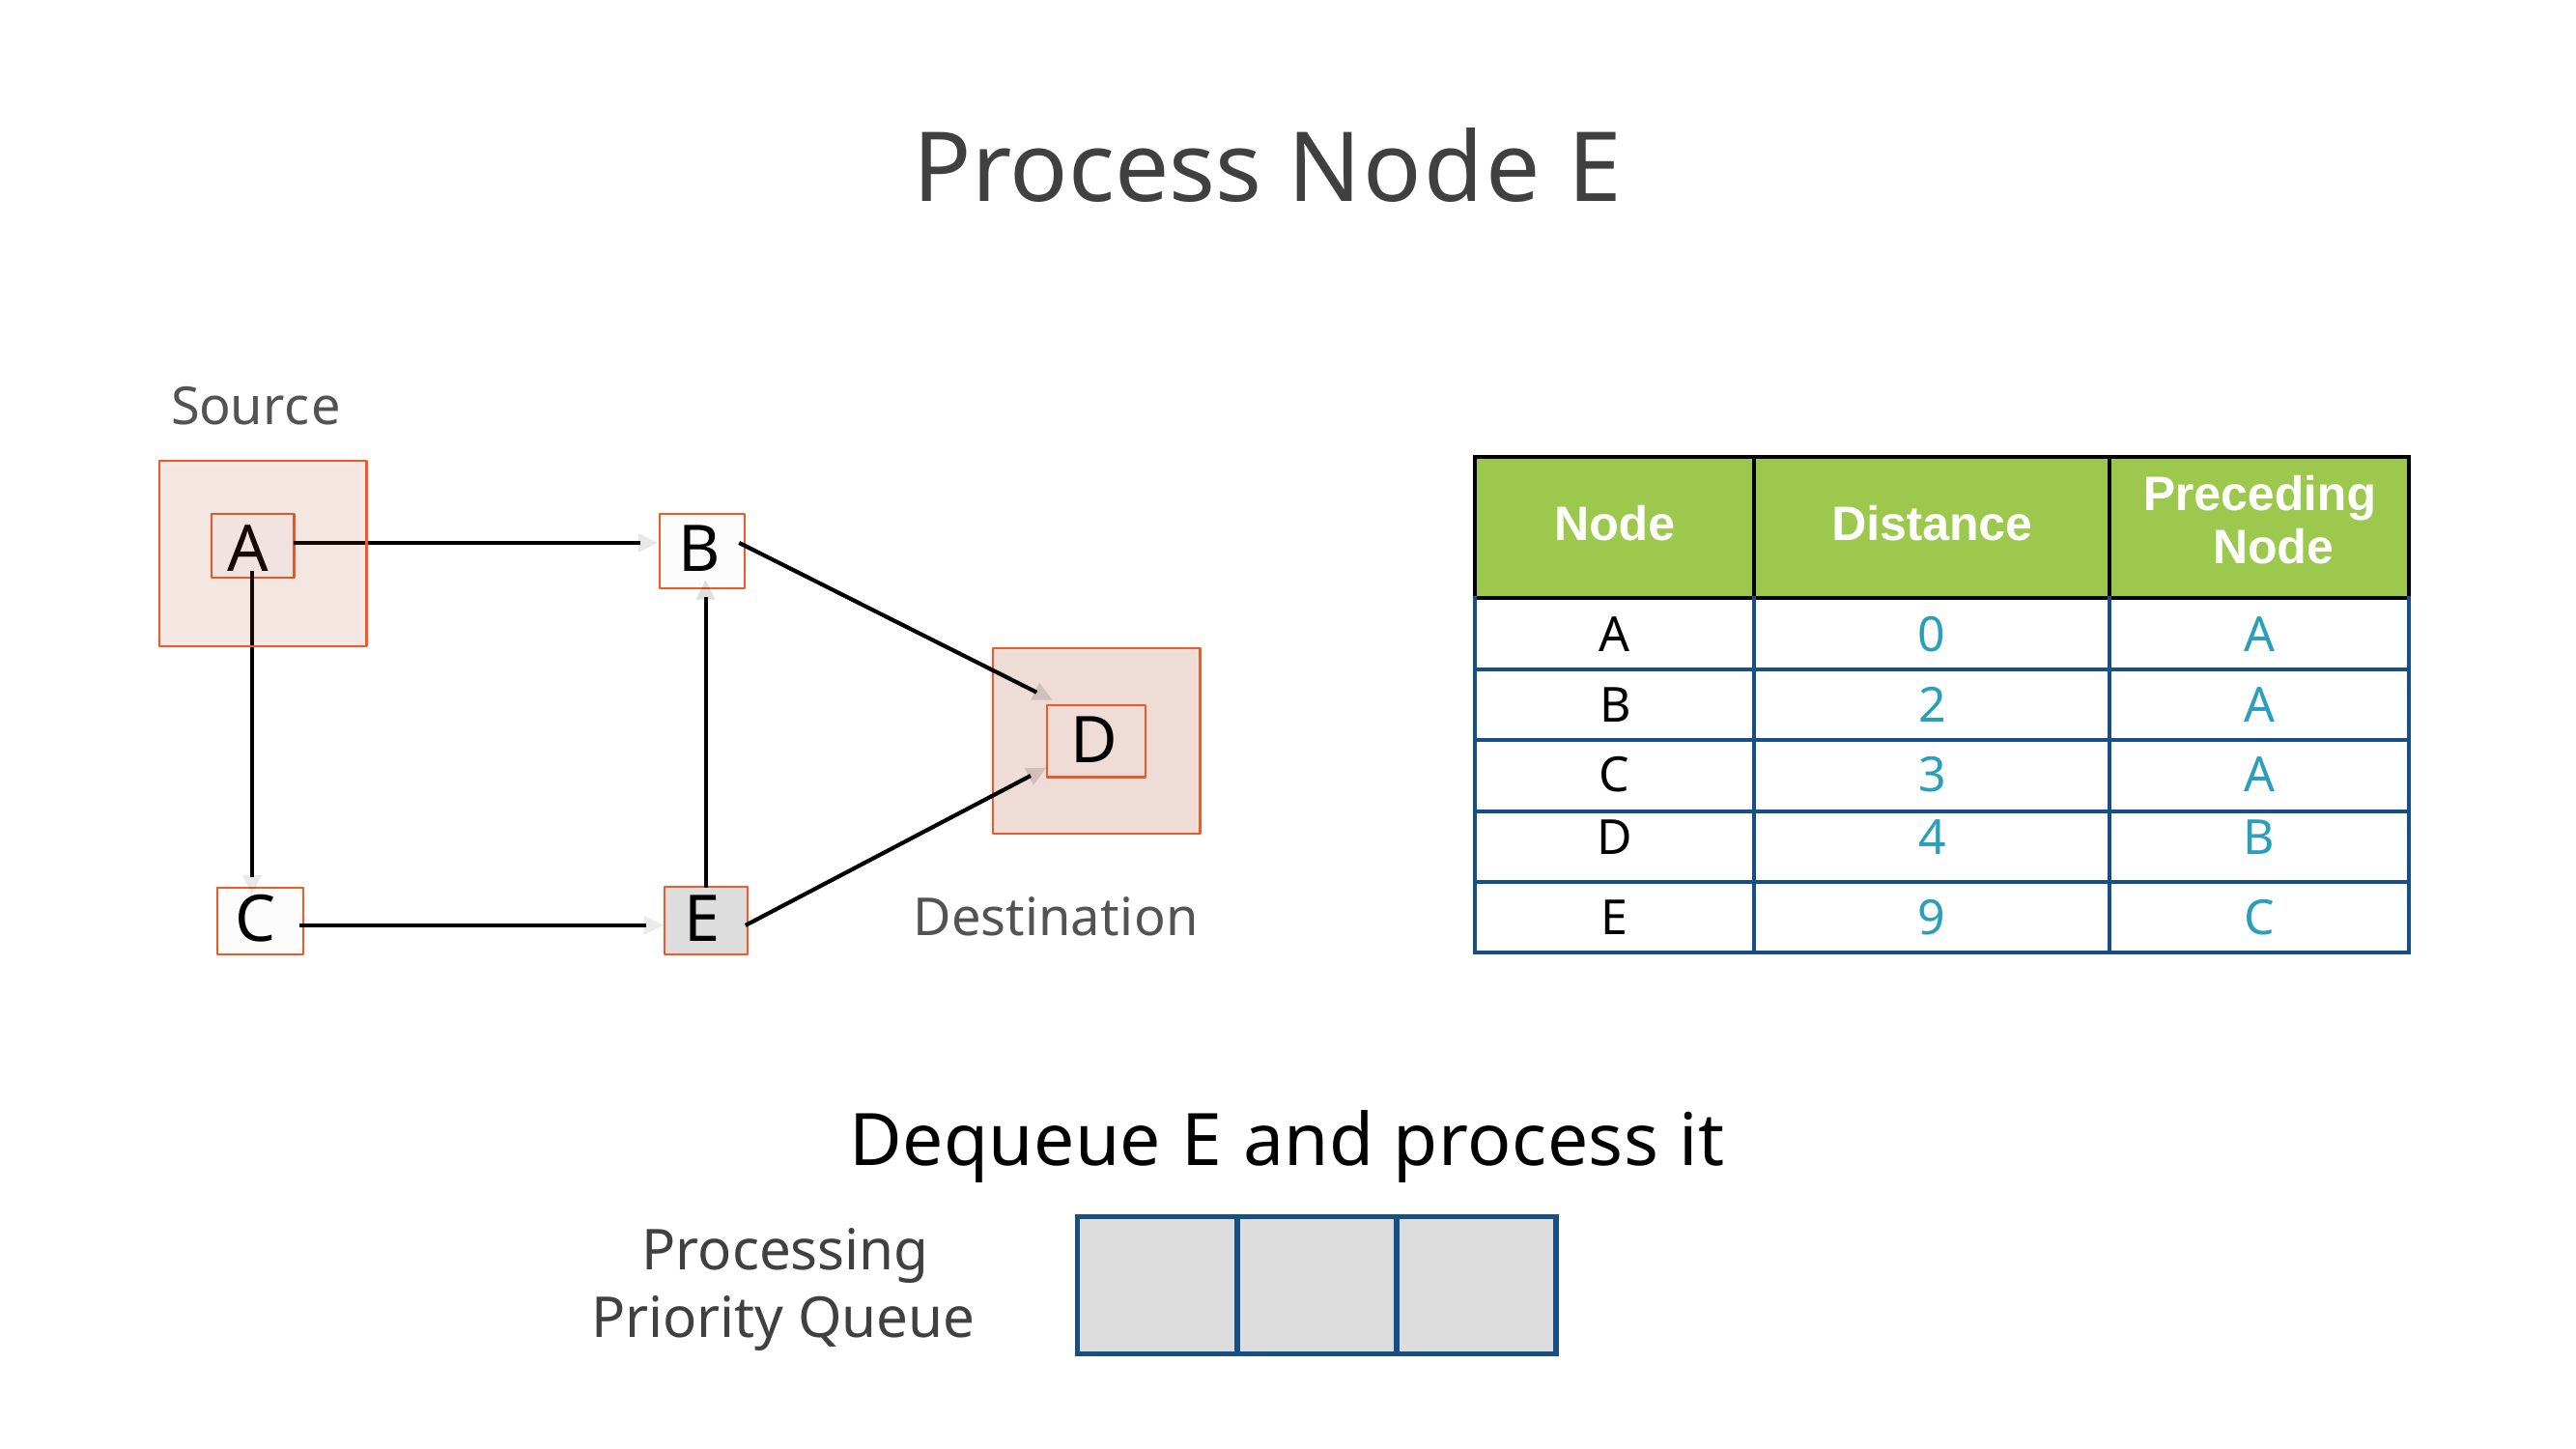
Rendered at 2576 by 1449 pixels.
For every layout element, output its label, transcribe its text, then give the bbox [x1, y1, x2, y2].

table_cell 9 [1756, 884, 2108, 951]
table_cell A [1477, 600, 1752, 668]
text_box C [216, 942, 303, 954]
table_cell 3 [1756, 742, 2108, 810]
table_header [1240, 1219, 1394, 1351]
table_cell B [1477, 671, 1752, 738]
text_box Destination [911, 881, 1217, 947]
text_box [154, 457, 1053, 936]
table_header Preceding Node [2111, 459, 2407, 596]
table_cell E [1477, 884, 1752, 951]
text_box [1056, 512, 1205, 841]
table_header [1080, 1219, 1234, 1351]
table_cell C [2111, 884, 2407, 951]
text_box Dequeue E and process it Processing Priority Queue [589, 1090, 1780, 1350]
table_cell A [2111, 671, 2407, 738]
table_cell 0 [1756, 600, 2108, 668]
table_cell D [1477, 813, 1752, 880]
table_header Distance [1756, 459, 2108, 596]
table_cell C [1477, 742, 1752, 810]
table_cell A [2111, 600, 2407, 668]
table_header [1400, 1219, 1553, 1351]
table_cell 2 [1756, 671, 2108, 738]
title Process Node E [911, 102, 1664, 347]
table_header Node [1477, 459, 1752, 596]
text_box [1056, 703, 1147, 779]
table_cell 4 [1756, 813, 2108, 880]
text_box Source [168, 370, 355, 436]
text_box E [665, 942, 749, 954]
table_cell A [2111, 742, 2407, 810]
table_cell B [2111, 813, 2407, 880]
